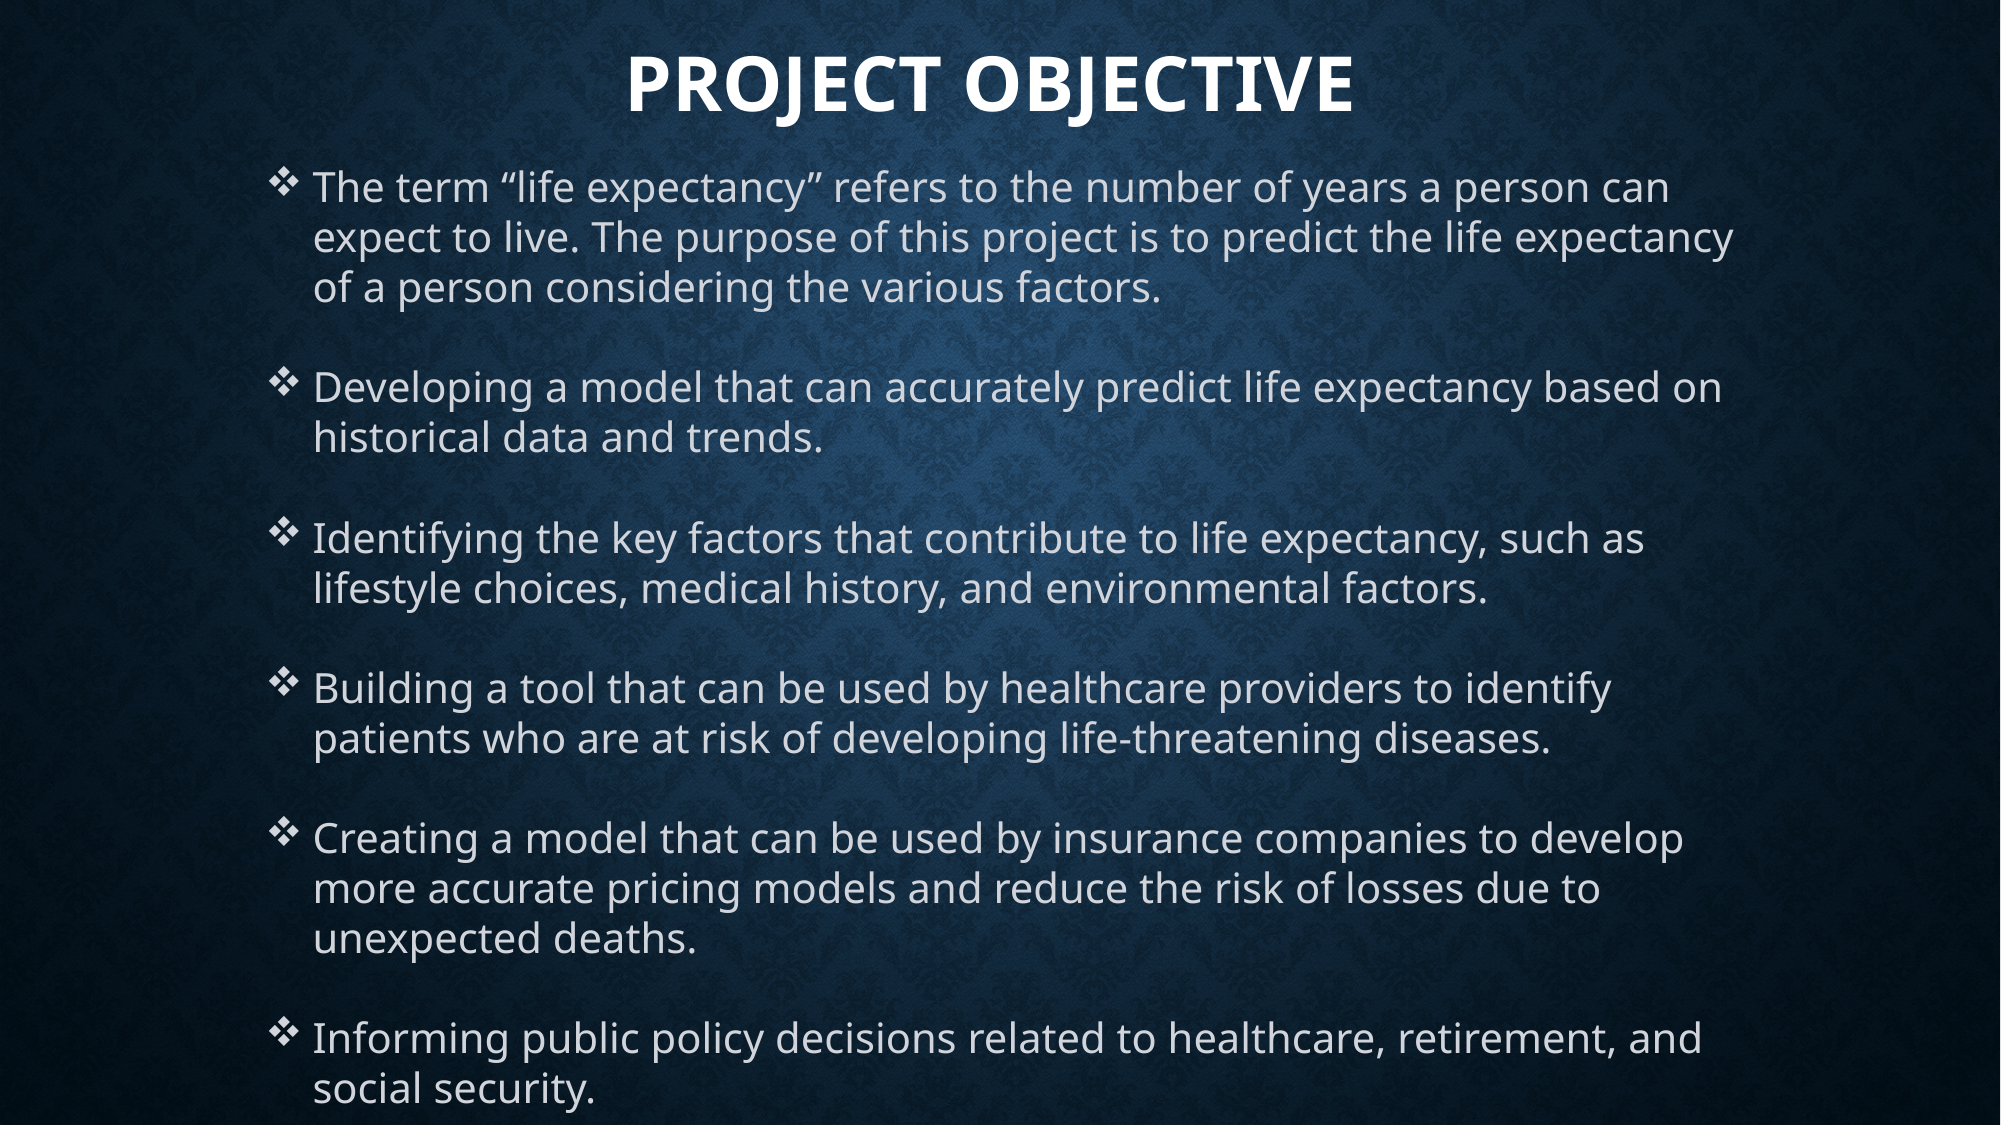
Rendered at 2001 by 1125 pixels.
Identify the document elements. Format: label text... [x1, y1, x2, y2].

text_box The term “life expectancy” refers to the number of years a person can expect to live. The purpose of this project is to predict the life expectancy of a person considering the various factors. Developing a model that can accurately predict life expectancy based on historical data and trends. Identifying the key factors that contribute to life expectancy, such as lifestyle choices, medical history, and environmental factors. Building a tool that can be used by healthcare providers to identify patients who are at risk of developing life-threatening diseases. Creating a model that can be used by insurance companies to develop more accurate pricing models and reduce the risk of losses due to unexpected deaths. Informing public policy decisions related to healthcare, retirement, and social security. [250, 153, 1750, 1119]
title Project OBJECTIVE [187, 29, 1813, 139]
